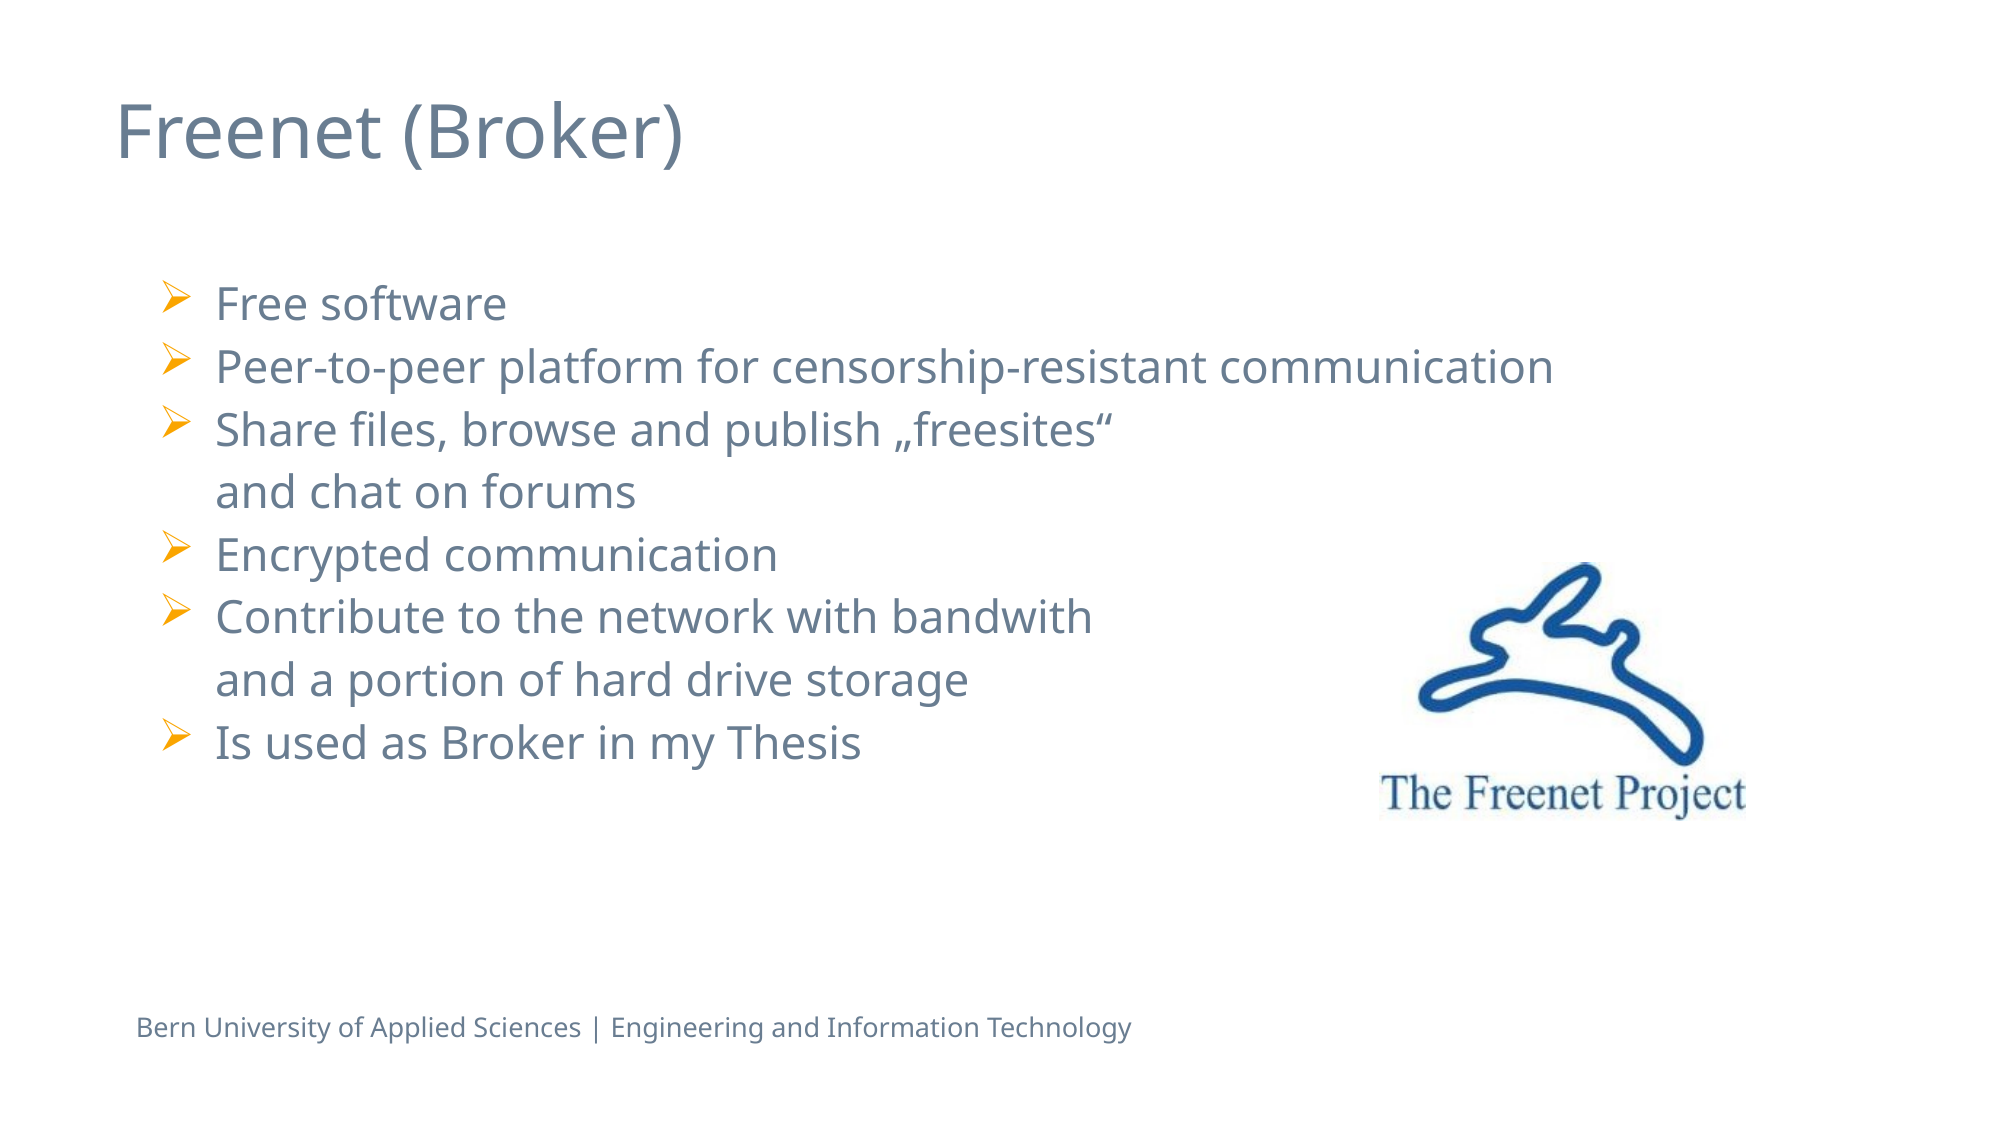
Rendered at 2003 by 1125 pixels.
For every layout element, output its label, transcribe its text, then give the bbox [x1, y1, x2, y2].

picture [1379, 562, 1746, 821]
title Freenet (Broker) [114, 83, 1889, 185]
list Free software Peer-to-peer platform for censorship-resistant communication Share files, browse and publish „freesites“ and chat on forums Encrypted communication Contribute to the network with bandwith and a portion of hard drive storage Is used as Broker in my Thesis [114, 267, 1889, 917]
